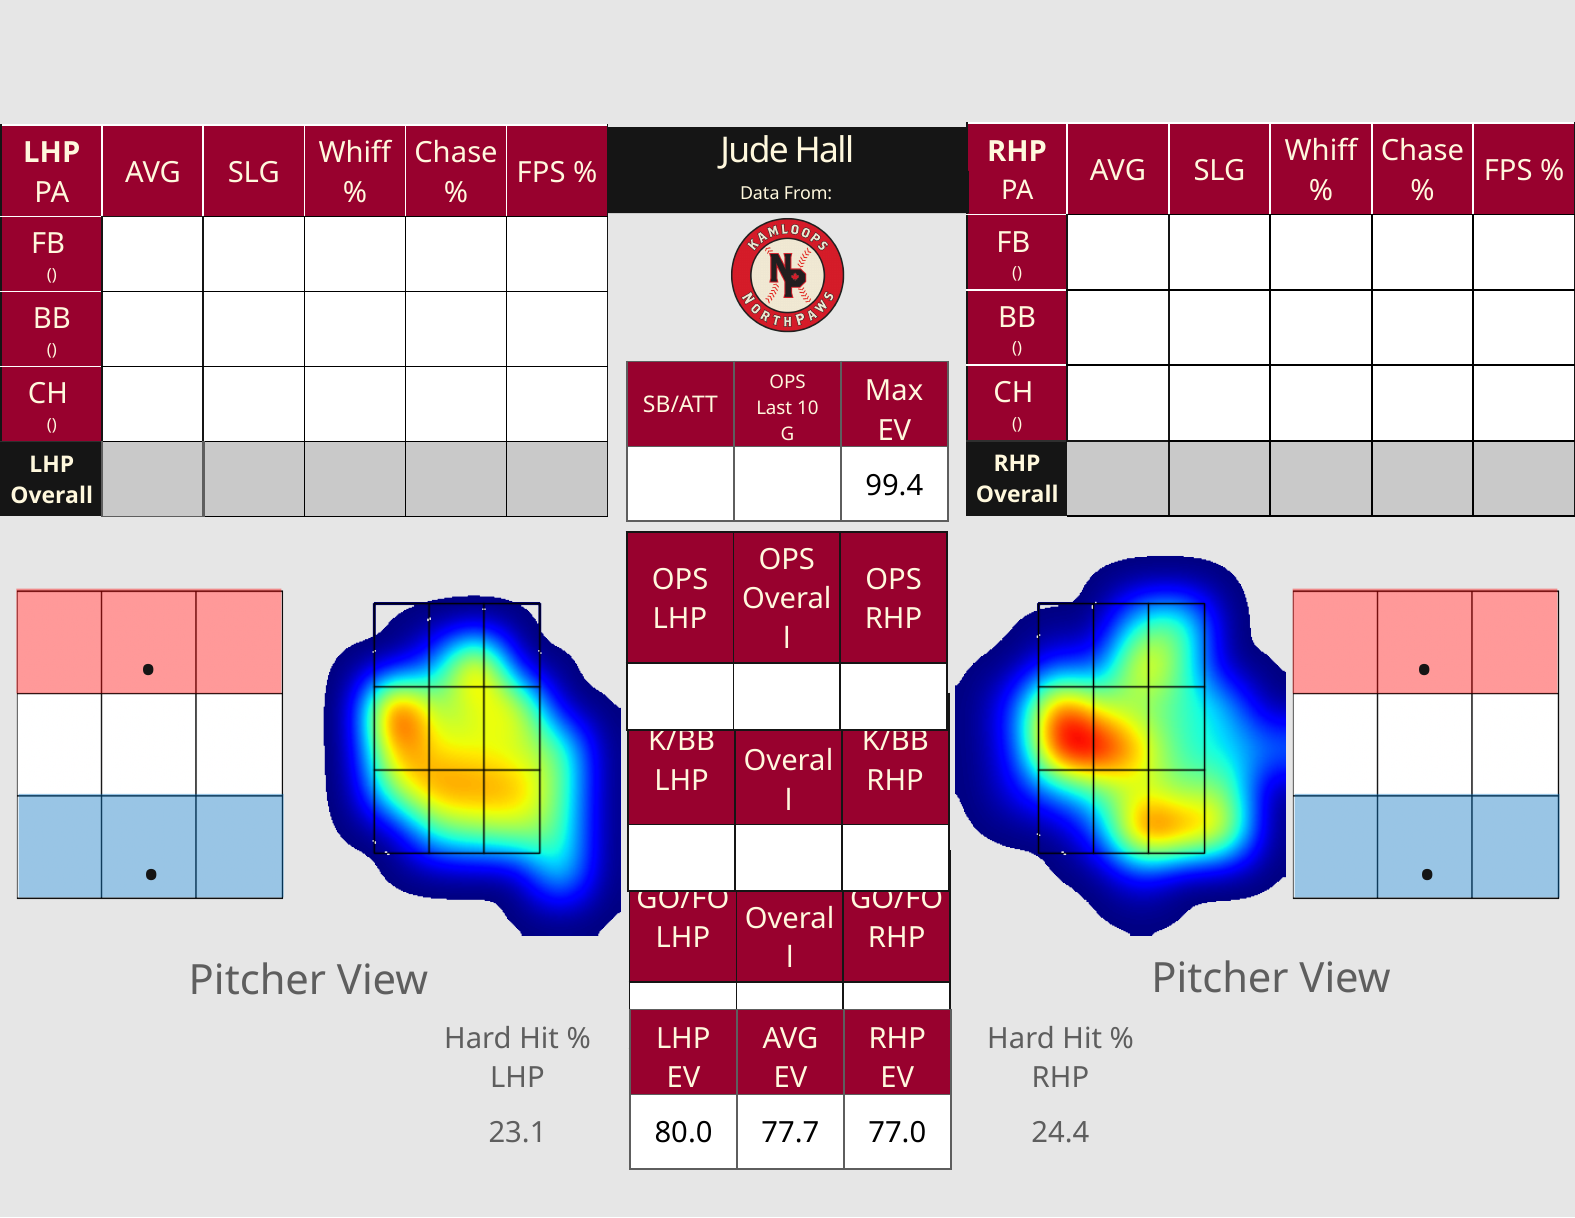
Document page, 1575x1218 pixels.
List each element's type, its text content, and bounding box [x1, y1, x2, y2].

table_cell [1373, 291, 1472, 364]
table_header GO/FO LHP [630, 892, 736, 981]
table_header Whiff % [1271, 124, 1371, 214]
table_cell LHP Overall [2, 442, 101, 516]
table_cell 80.0 [631, 1095, 736, 1168]
table_cell 77.0 [845, 1095, 950, 1168]
table_cell [406, 442, 506, 516]
table_header Chase % [406, 126, 506, 216]
table_header LHP PA [2, 126, 101, 216]
table_cell [629, 825, 734, 890]
table_cell [1170, 442, 1269, 515]
table_cell [103, 217, 202, 291]
table_cell 77.7 [738, 1095, 843, 1168]
table_header Max EV [842, 362, 947, 446]
table_cell [1373, 215, 1472, 289]
table_header RHP EV [845, 1010, 950, 1094]
table_cell [305, 442, 405, 516]
table_cell [630, 983, 736, 1009]
table_header AVG EV [738, 1010, 843, 1094]
table_cell [305, 367, 405, 441]
table_cell [1474, 291, 1574, 364]
table_cell FB () [2, 217, 101, 291]
table_cell RHP Overall [968, 442, 1067, 516]
title Jude Hall [608, 126, 966, 170]
table_cell [1271, 291, 1371, 364]
table_cell [1373, 366, 1472, 440]
table_header GO/FO RHP [844, 892, 949, 981]
picture [290, 521, 622, 937]
table_header SLG [204, 126, 304, 216]
table_cell [305, 217, 405, 291]
table_cell [1474, 215, 1574, 289]
table_header FPS % [507, 126, 607, 216]
table_header K/BB Overall [736, 731, 841, 824]
table_cell [1068, 291, 1168, 364]
table_header SLG [1170, 124, 1269, 214]
table_cell [406, 292, 506, 366]
table_header K/BB RHP [843, 731, 948, 824]
table_cell [737, 983, 842, 1009]
table_cell [205, 442, 304, 516]
table_cell [507, 442, 607, 516]
picture [1292, 590, 1560, 900]
table_cell [204, 217, 304, 291]
table_header Whiff % [305, 126, 405, 216]
table_cell [844, 983, 949, 1009]
table_cell [628, 447, 733, 520]
table_header AVG [1068, 124, 1168, 214]
table_cell [103, 292, 202, 366]
picture [16, 590, 284, 900]
table_cell [1271, 442, 1371, 515]
table_cell [204, 292, 304, 366]
picture [729, 217, 846, 333]
table_cell [507, 217, 607, 291]
table_cell [1067, 442, 1168, 515]
table_cell BB () [968, 291, 1066, 364]
table_cell [204, 367, 304, 441]
table_cell [1373, 442, 1472, 515]
table_header RHP PA [968, 124, 1066, 214]
table_cell [507, 292, 607, 366]
table_cell [735, 447, 840, 520]
table_cell [406, 367, 506, 441]
table_cell [103, 442, 202, 516]
table_cell [1474, 366, 1574, 440]
text_box Pitcher View [1014, 940, 1528, 1011]
table_header LHP EV [631, 1010, 736, 1094]
table_header OPS LHP [628, 533, 733, 662]
table_cell [1170, 215, 1269, 289]
table_cell [406, 217, 506, 291]
table_cell CH () [968, 366, 1066, 440]
table_cell 99.4 [842, 447, 947, 520]
table_header SB/ATT [628, 362, 733, 446]
table_cell FB () [968, 215, 1066, 289]
table_cell [1474, 442, 1574, 515]
table_cell [103, 367, 202, 441]
table_cell [841, 664, 946, 729]
table_header Chase % [1373, 124, 1472, 214]
table_header OPS Last 10 G [735, 362, 840, 446]
table_header K/BB LHP [629, 731, 734, 824]
table_cell [843, 825, 948, 890]
table_cell BB () [2, 292, 101, 366]
table_cell CH () [2, 367, 101, 441]
table_cell [305, 292, 405, 366]
table_header Hard Hit % RHP [961, 1009, 1159, 1094]
table_cell [1170, 291, 1269, 364]
table_cell [628, 664, 733, 729]
table_cell [1068, 366, 1168, 440]
table_cell [1068, 215, 1168, 289]
table_cell [736, 825, 841, 890]
table_cell 23.1 [419, 1094, 616, 1169]
table_cell 24.4 [961, 1094, 1159, 1169]
table_header OPS RHP [841, 533, 946, 662]
table_cell [1271, 215, 1371, 289]
table_header GO/FO Overall [737, 892, 842, 981]
table_cell [734, 664, 839, 729]
table_header AVG [103, 126, 202, 216]
table_header FPS % [1474, 124, 1574, 214]
picture [955, 521, 1286, 937]
table_cell [507, 367, 607, 441]
text_box Data From: [607, 170, 969, 214]
table_cell [1170, 366, 1269, 440]
table_header Hard Hit % LHP [419, 1009, 616, 1094]
text_box Pitcher View [52, 941, 565, 1013]
table_header OPS Overall [734, 533, 839, 662]
table_cell [1271, 366, 1371, 440]
